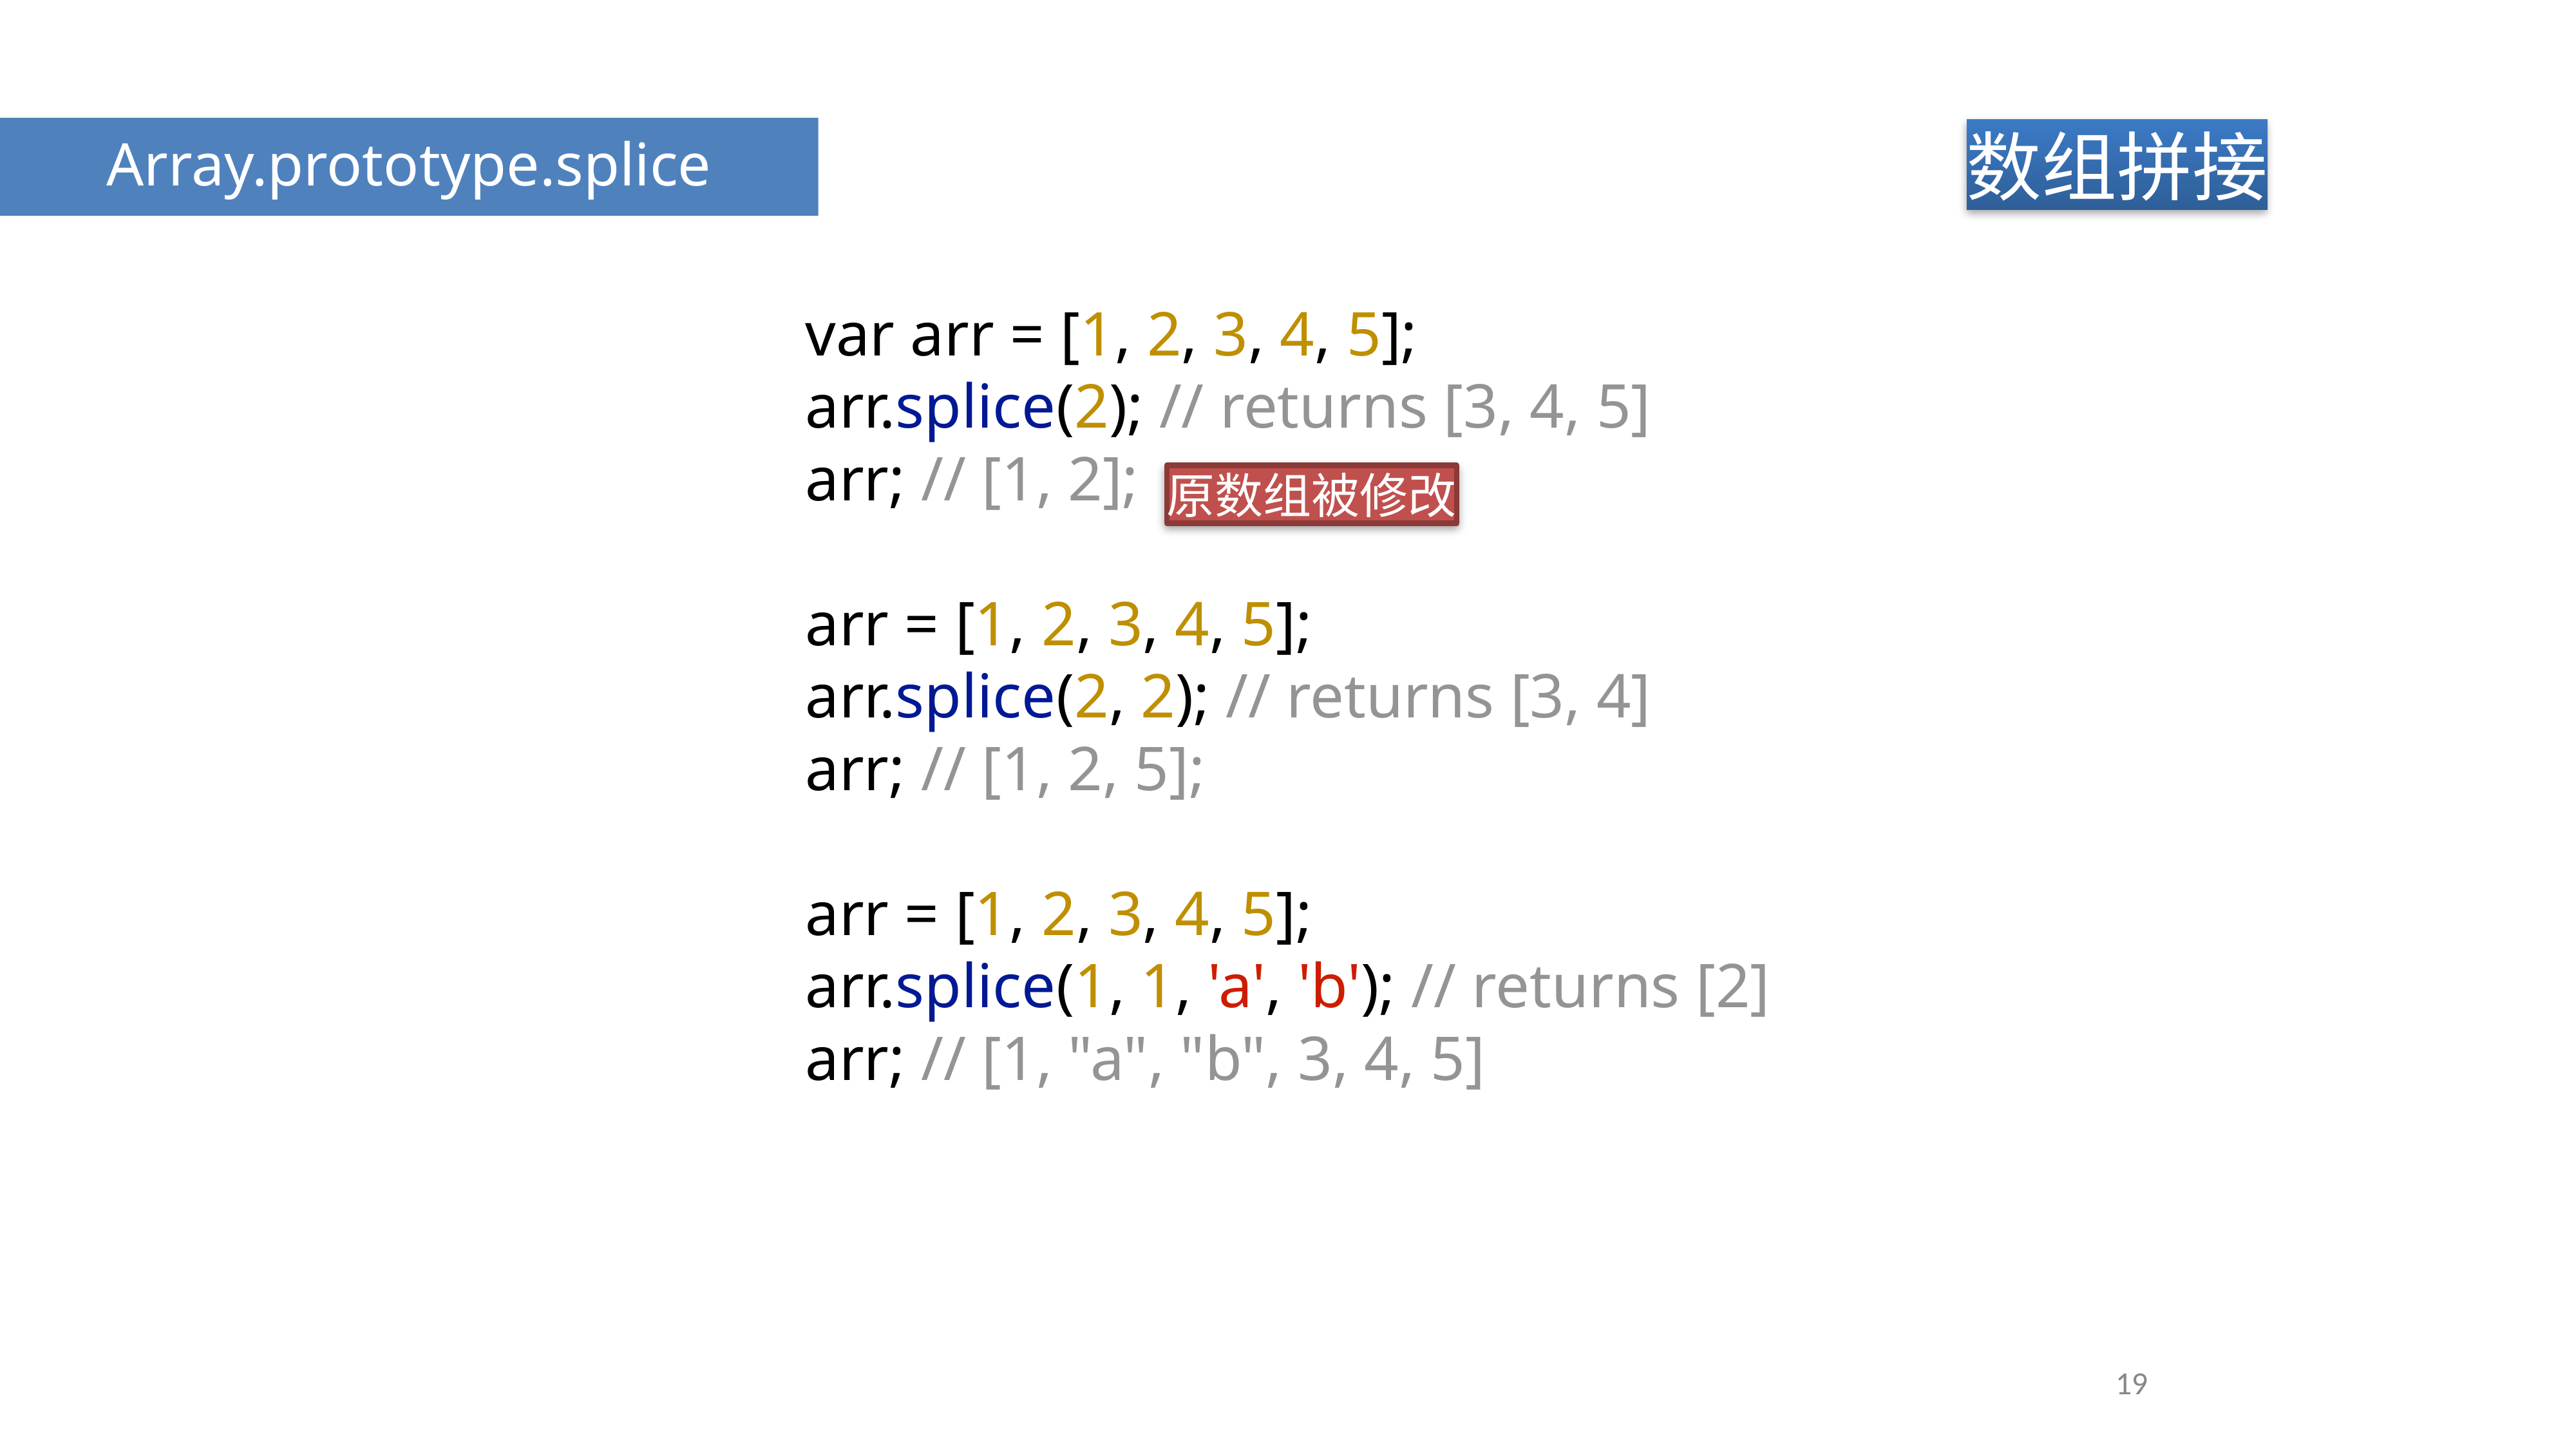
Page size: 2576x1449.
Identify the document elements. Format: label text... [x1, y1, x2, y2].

text_box 数组拼接 [1966, 119, 2268, 210]
text_box Array.prototype.splice [0, 117, 819, 216]
text_box var arr = [1, 2, 3, 4, 5]; arr.splice(2); // returns [3, 4, 5] arr; // [1, 2]; arr = [1, 2, 3, 4, 5]; arr.splice(2, 2); // returns [3, 4] arr; // [1, 2, 5]; arr = [1, 2, 3, 4, 5]; arr.splice(1, 1, 'a', 'b'); // returns [2] arr; // [1, "a", "b", 3, 4, 5] [795, 285, 1781, 1102]
slide_number 19 [1705, 1351, 2159, 1412]
text_box 原数组被修改 [1166, 465, 1457, 524]
